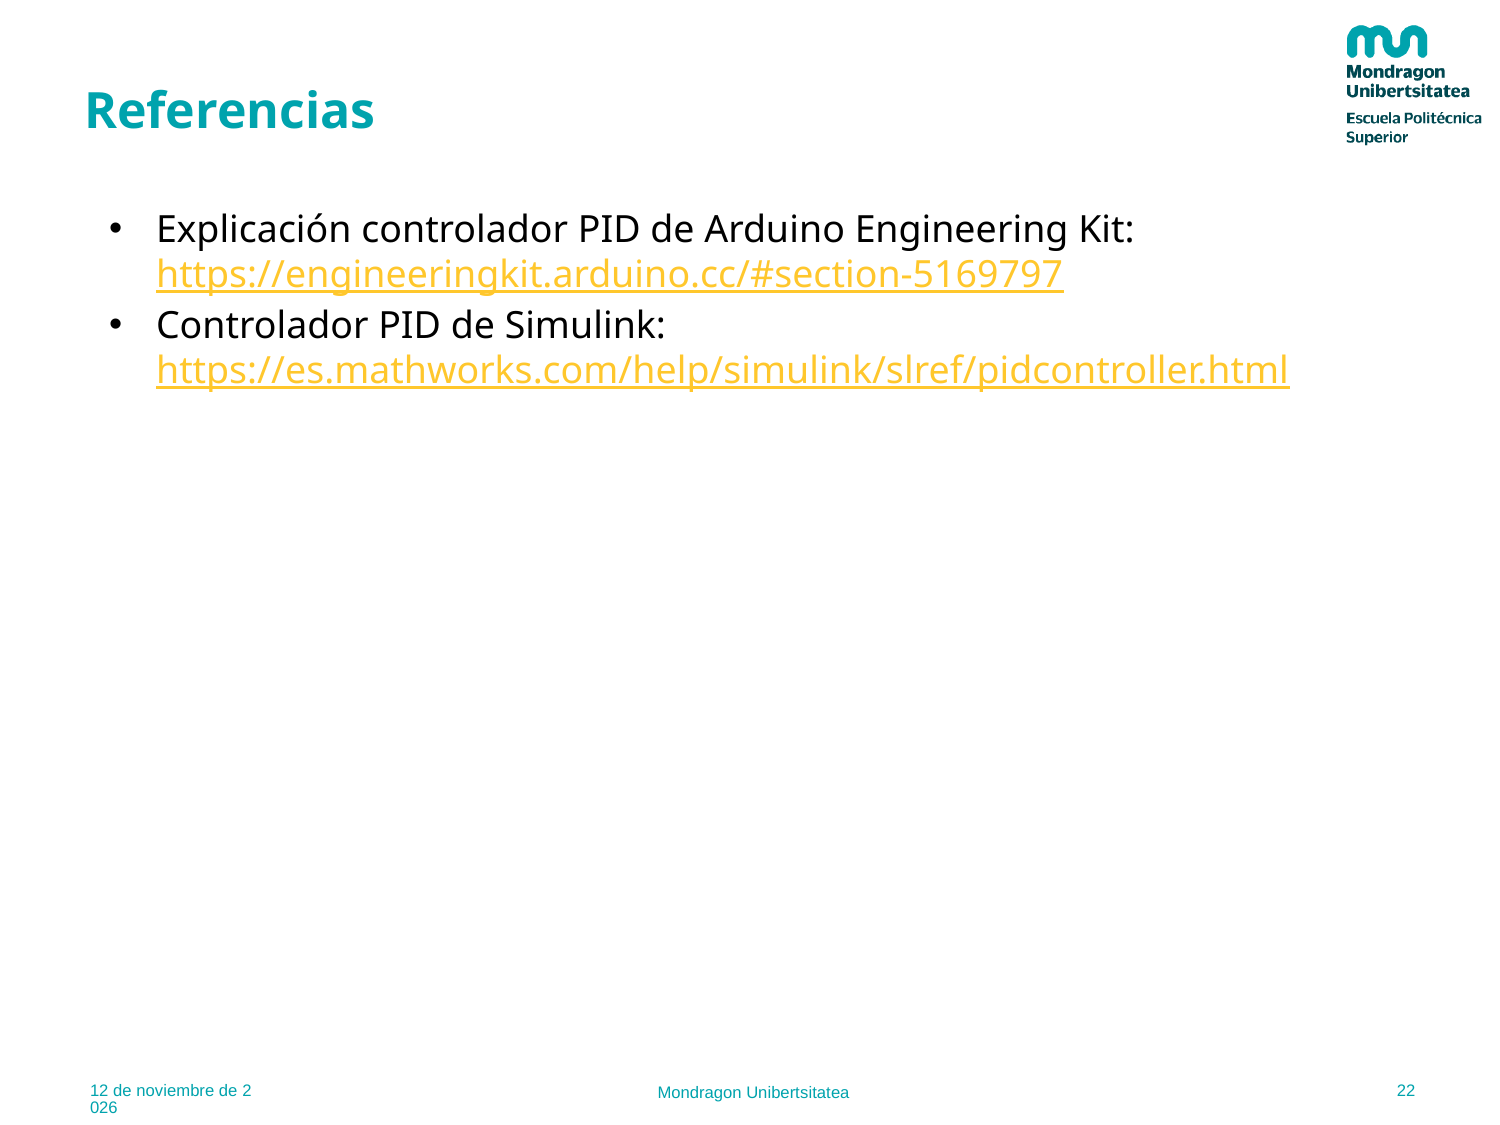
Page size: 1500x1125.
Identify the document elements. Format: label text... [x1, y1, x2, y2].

text_box Explicación controlador PID de Arduino Engineering Kit: https://engineeringkit.arduino.cc/#section-5169797 Controlador PID de Simulink: https://es.mathworks.com/help/simulink/slref/pidcontroller.html [94, 197, 1431, 449]
title Referencias [69, 77, 1327, 148]
footer Mondragon Unibertsitatea [361, 1061, 1146, 1122]
picture [1320, 0, 1500, 170]
slide_number 22 [1238, 1059, 1431, 1120]
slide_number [75, 1059, 269, 1120]
